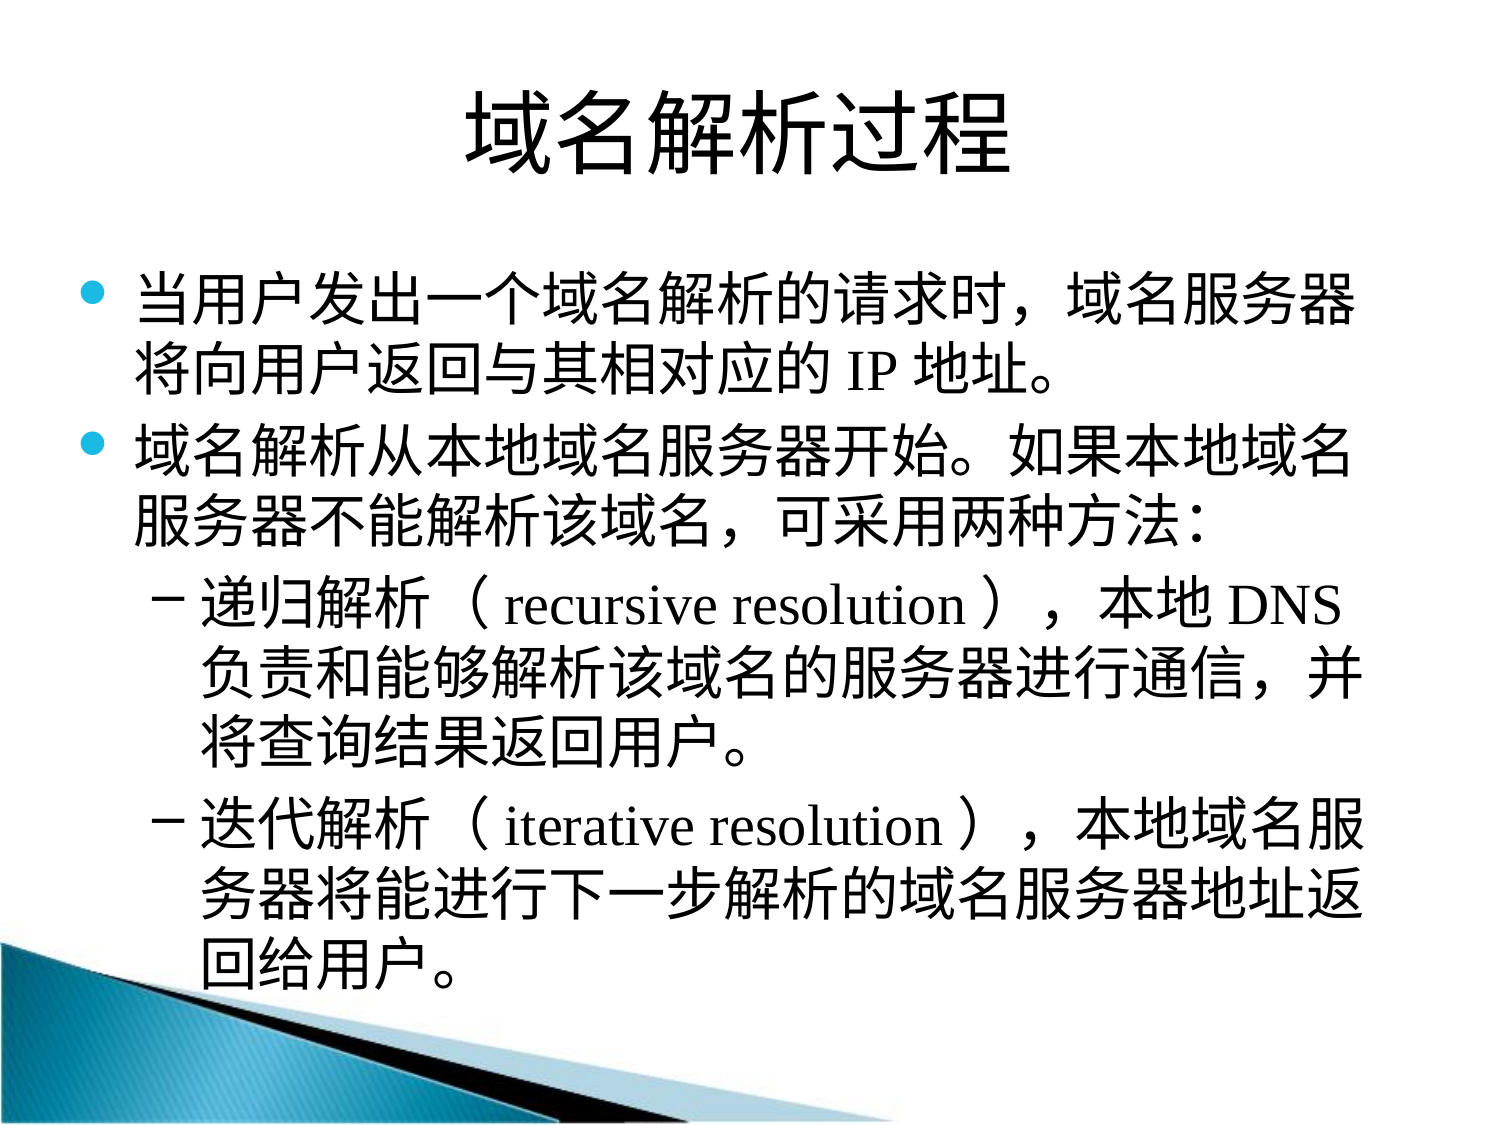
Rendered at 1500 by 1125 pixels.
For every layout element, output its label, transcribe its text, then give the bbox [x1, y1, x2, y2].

title 域名解析过程 [62, 37, 1413, 226]
picture [0, 823, 914, 1125]
list 当用户发出一个域名解析的请求时，域名服务器将向用户返回与其相对应的IP地址。 域名解析从本地域名服务器开始。如果本地域名服务器不能解析该域名，可采用两种方法： 递归解析（recursive resolution），本地DNS负责和能够解析该域名的服务器进行通信，并将查询结果返回用户。 迭代解析（iterative resolution），本地域名服务器将能进行下一步解析的域名服务器地址返回给用户。 [62, 254, 1413, 998]
